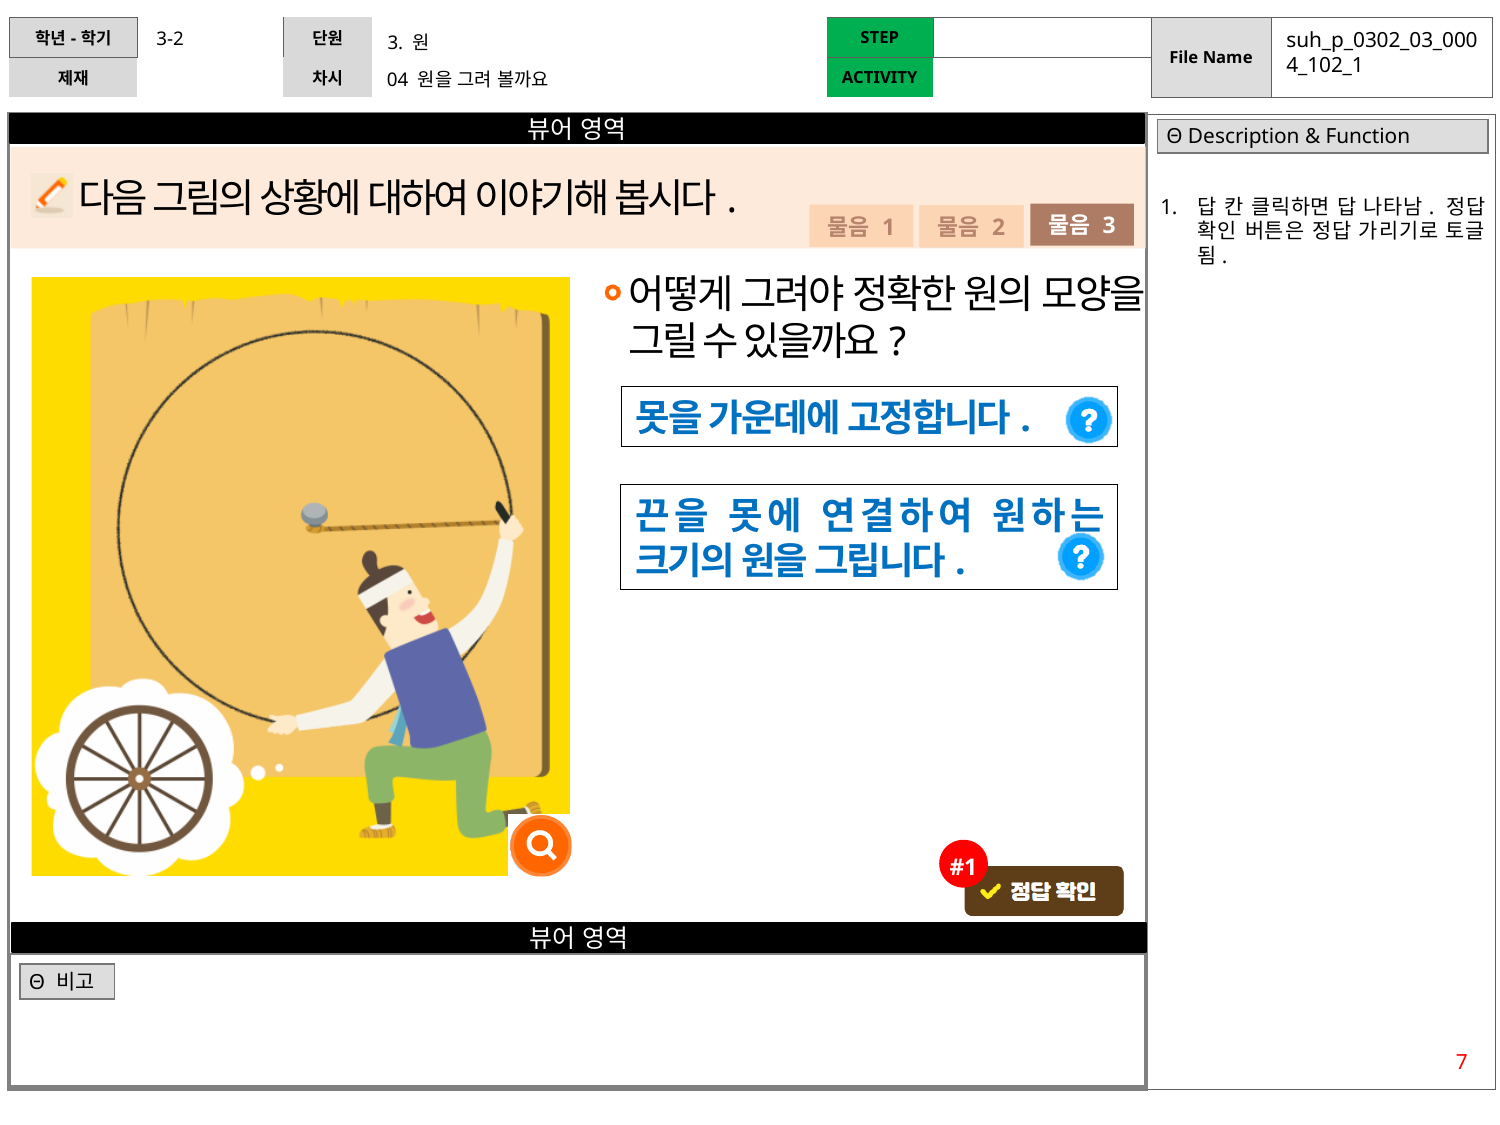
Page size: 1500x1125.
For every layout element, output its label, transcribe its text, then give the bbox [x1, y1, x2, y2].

text_box 끈을 못에 연결하여 원하는 크기의 원을 그립니다. [620, 484, 1118, 590]
text_box 못을 가운데에 고정합니다. [621, 386, 1118, 447]
picture [963, 863, 1126, 918]
picture [602, 281, 622, 303]
table_header Θ Description & Function [1158, 120, 1487, 152]
text_box 답 칸 클릭하면 답 나타남. 정답 확인 버튼은 정답 가리기로 토글 됨. [1145, 160, 1500, 301]
text_box suh_p_0302_03_0004_102_1 [1271, 18, 1500, 84]
text_box #1 [937, 837, 990, 890]
picture [1050, 527, 1111, 587]
text_box 3. 원 [372, 23, 828, 48]
text_box 다음 그림의 상황에 대하여 이야기해 봅시다. [63, 165, 1150, 228]
picture [31, 277, 572, 877]
picture [31, 173, 73, 218]
text_box 04 원을 그려 볼까요 [372, 60, 821, 96]
picture [1058, 390, 1119, 450]
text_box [809, 203, 1135, 248]
text_box 3-2 [141, 18, 284, 55]
text_box [9, 145, 1148, 251]
text_box 어떻게 그려야 정확한 원의 모양을 그릴 수 있을까요? [614, 261, 1158, 371]
